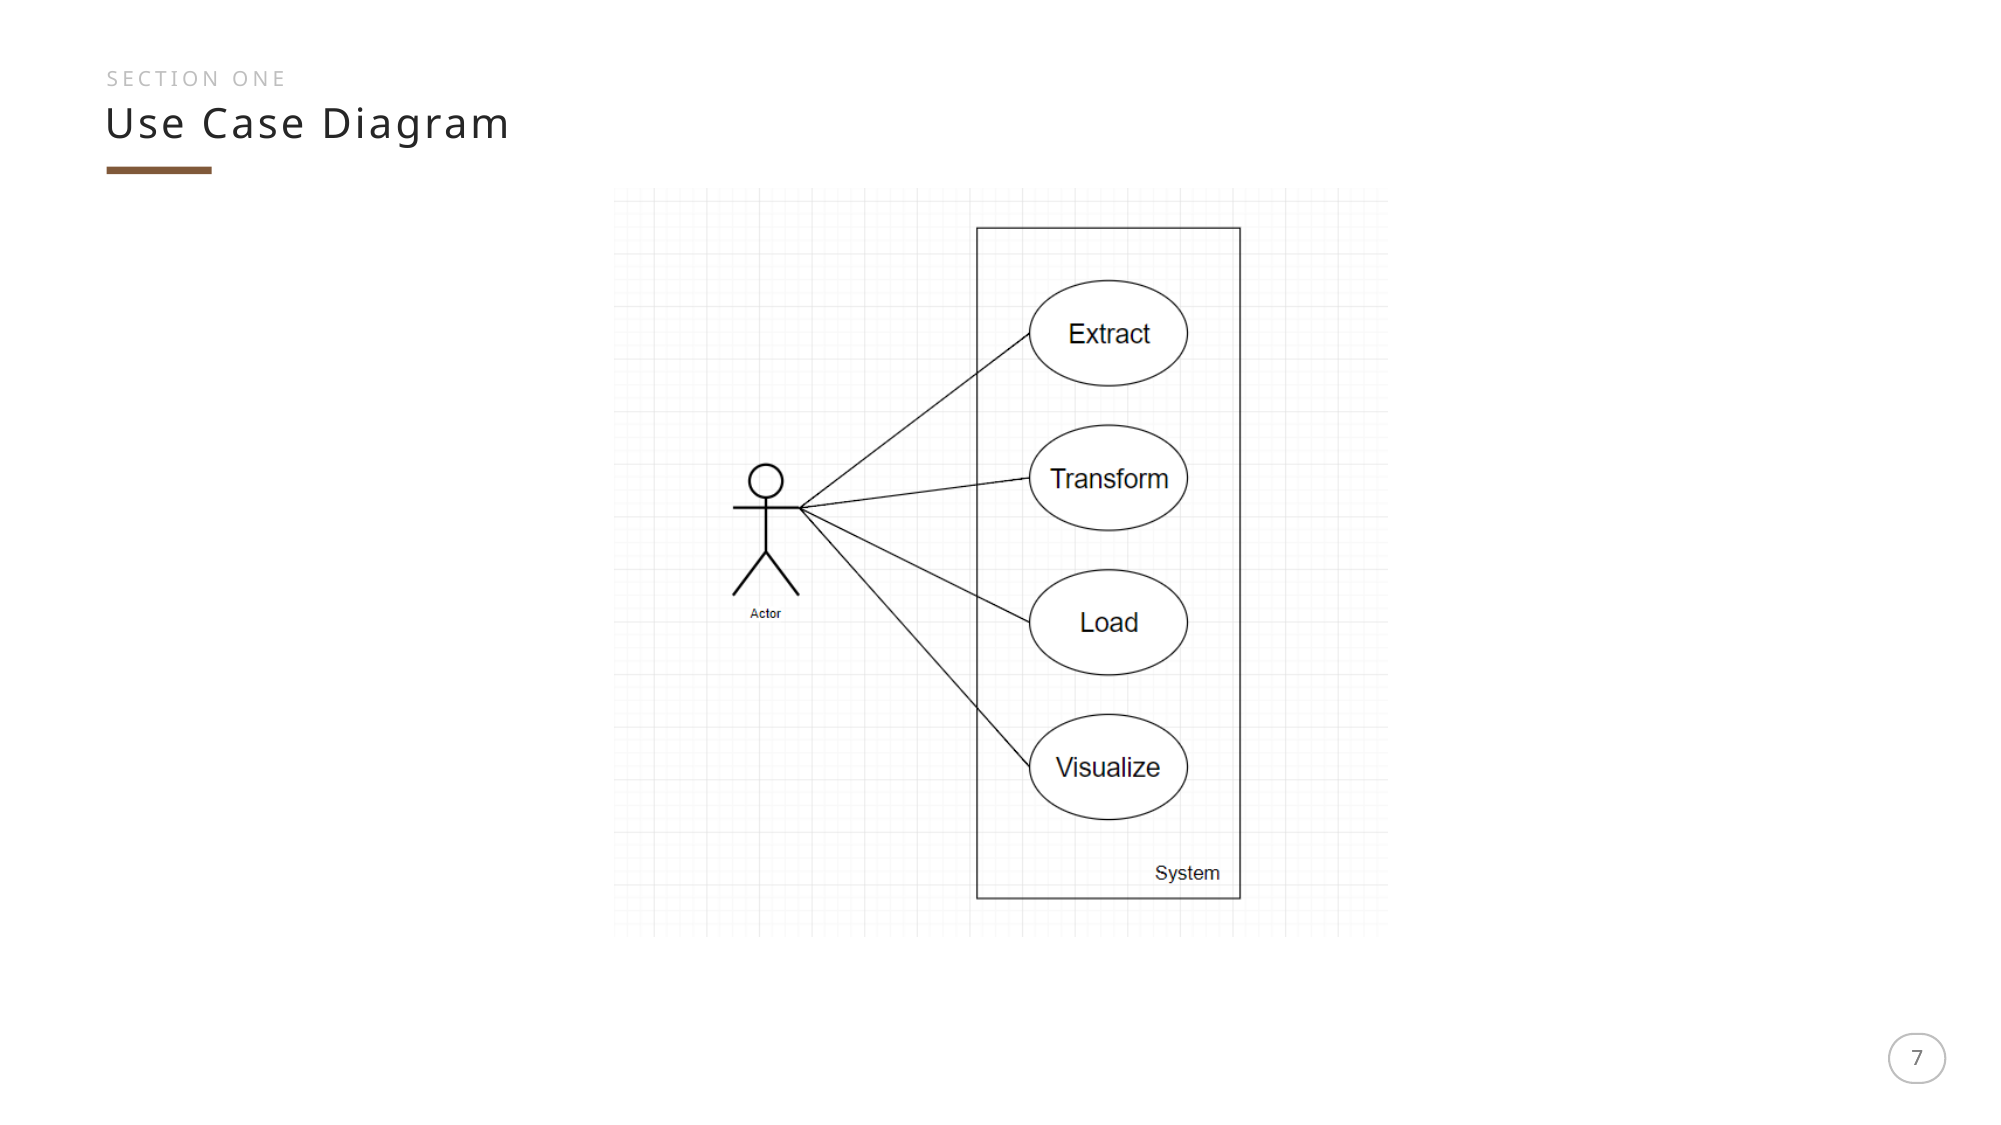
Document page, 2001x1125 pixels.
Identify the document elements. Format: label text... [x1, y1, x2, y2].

text_box 7 [1881, 1026, 1953, 1091]
list Use Case Diagram [104, 102, 1894, 153]
picture [614, 188, 1388, 937]
list SECTION ONE [106, 68, 1896, 94]
